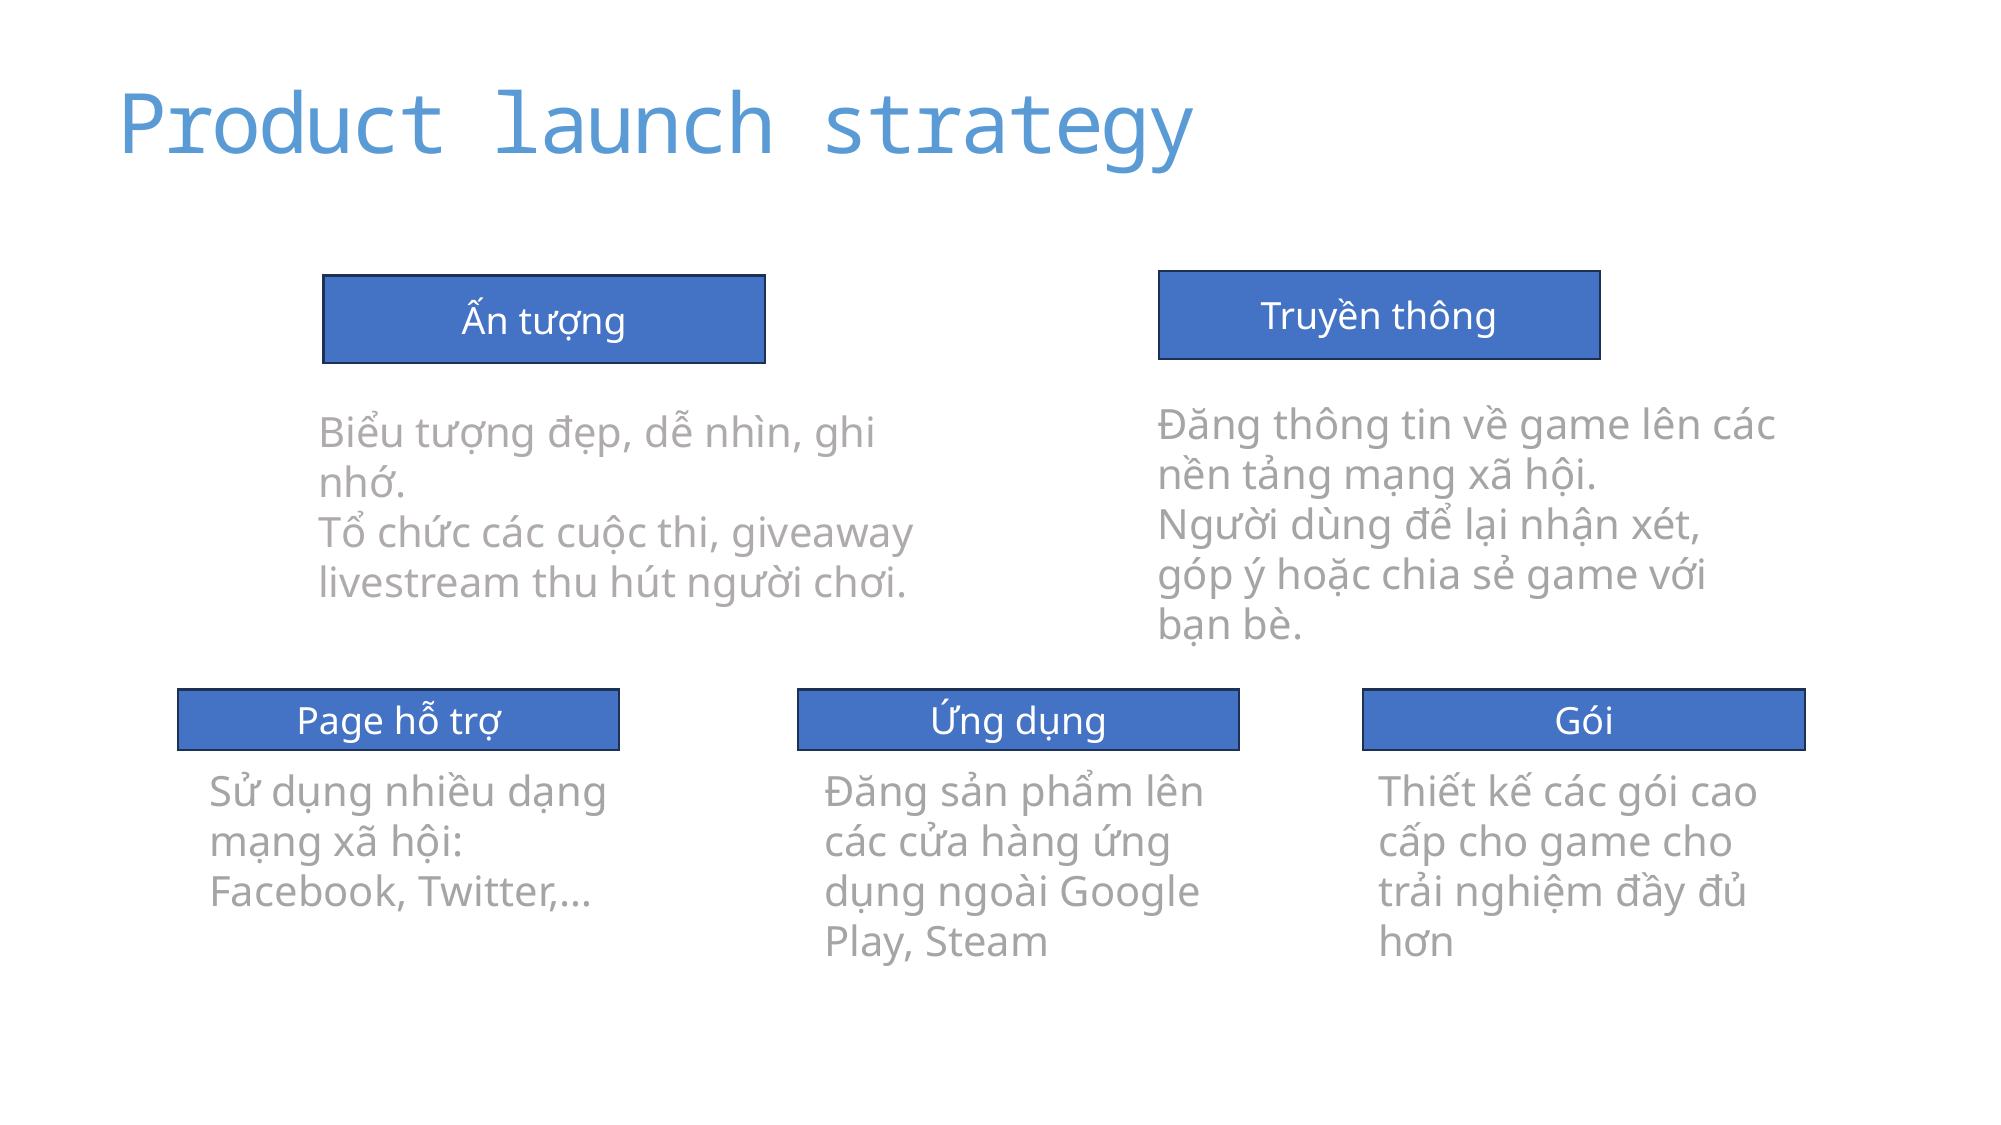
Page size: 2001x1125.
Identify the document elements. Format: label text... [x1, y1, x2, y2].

text_box Biểu tượng đẹp, dễ nhìn, ghi nhớ. Tổ chức các cuộc thi, giveaway livestream thu hút người chơi. [303, 398, 964, 764]
text_box Page hỗ trợ [177, 688, 620, 751]
text_box Đăng thông tin về game lên các nền tảng mạng xã hội. Người dùng để lại nhận xét, góp ý hoặc chia sẻ game với bạn bè. [1142, 390, 1803, 655]
text_box Đăng sản phẩm lên các cửa hàng ứng dụng ngoài Google Play, Steam [809, 757, 1251, 973]
text_box Sử dụng nhiều dạng mạng xã hội: Facebook, Twitter,… [194, 757, 636, 923]
text_box Ứng dụng [797, 688, 1240, 751]
title Product launch strategy [102, 67, 1251, 285]
text_box Thiết kế các gói cao cấp cho game cho trải nghiệm đầy đủ hơn [1363, 757, 1805, 973]
text_box Gói [1362, 688, 1806, 751]
text_box Truyền thông [1158, 270, 1601, 360]
text_box Ấn tượng [322, 274, 766, 364]
